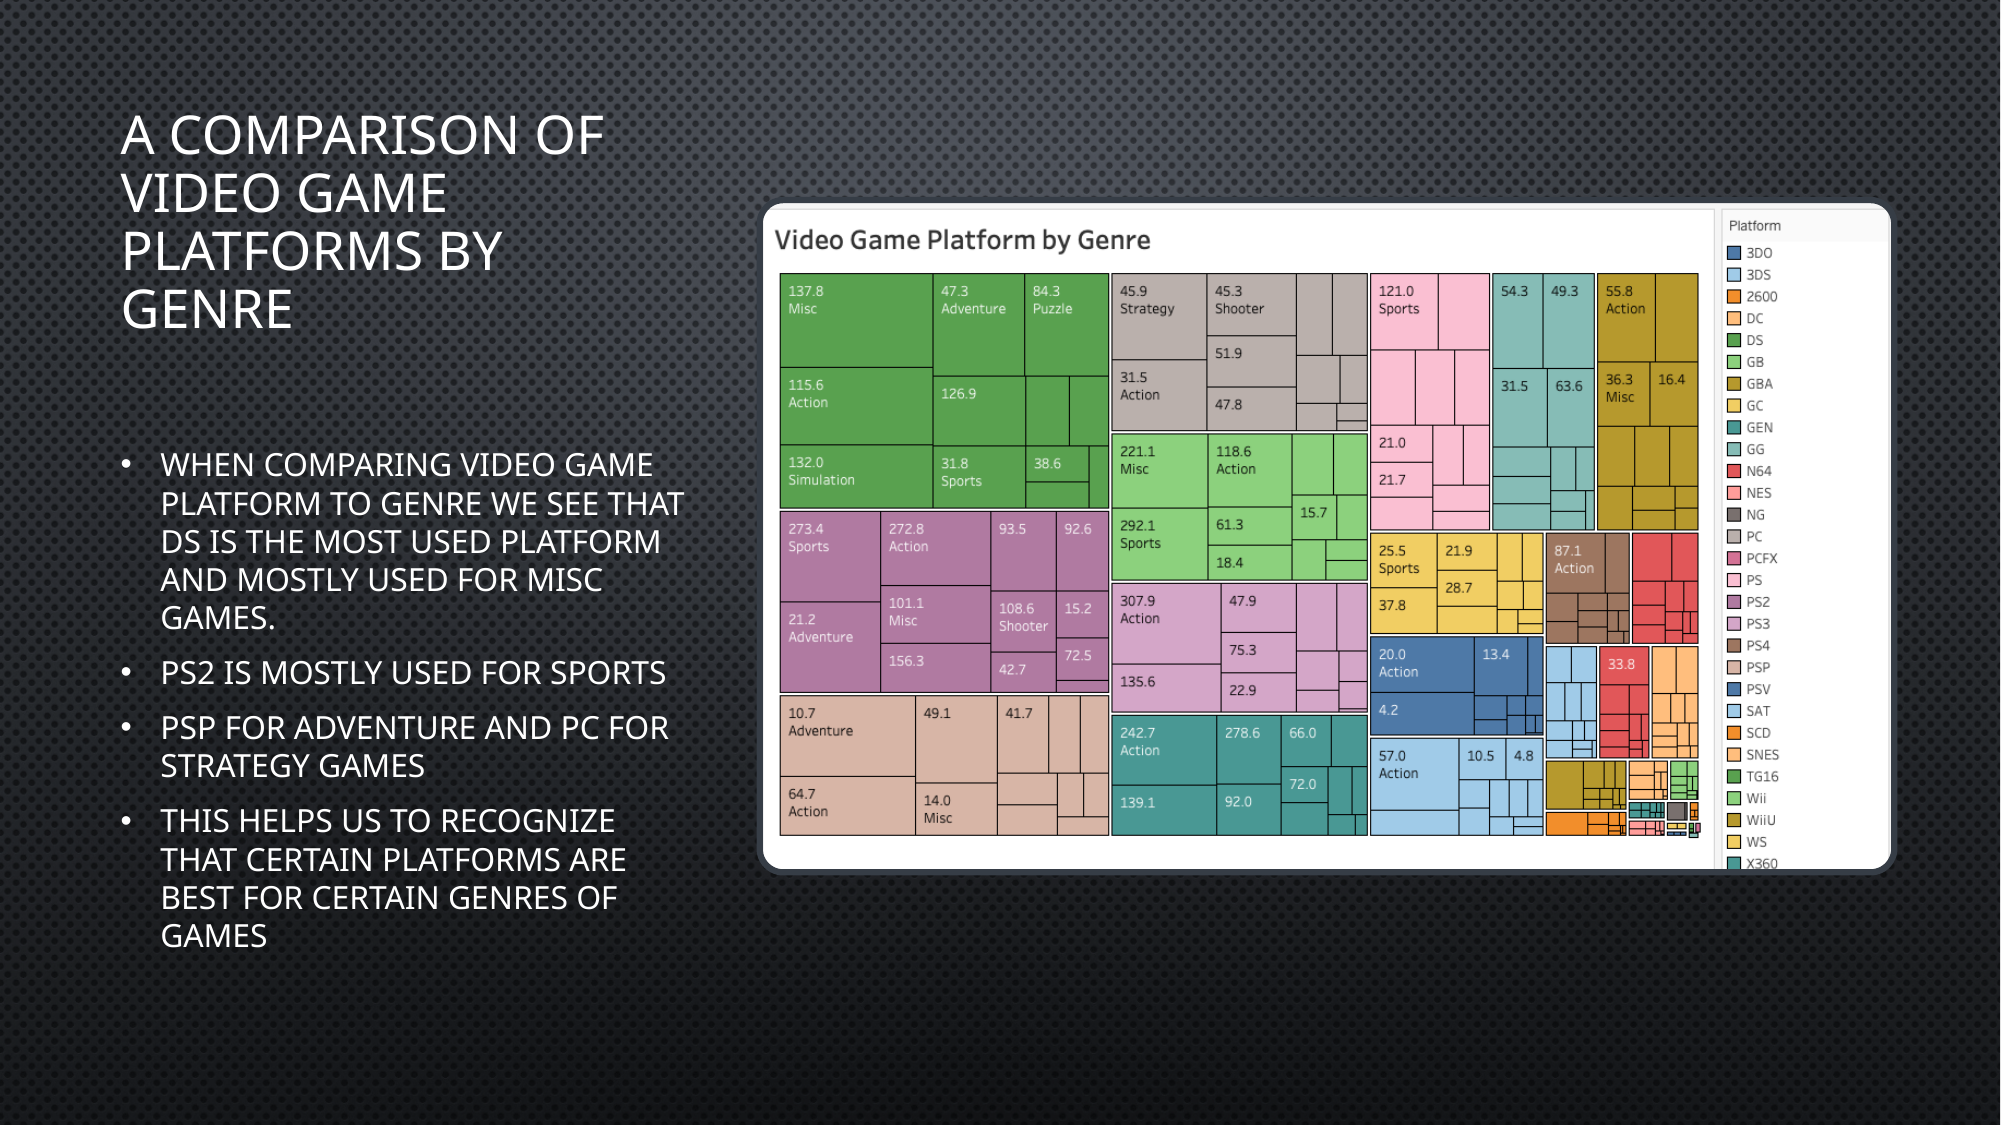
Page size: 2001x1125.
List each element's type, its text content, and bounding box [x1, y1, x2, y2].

list When comparing video game platform to genre we see that DS is the most used platform and mostly used for misc games. PS2 is mostly used for sports PSP for adventure and PC for strategy games This helps us to recognize that certain platforms are best for certain genres of games [105, 437, 704, 966]
title A comparison of video game platforms by genre [105, 99, 704, 413]
picture [759, 199, 1895, 873]
